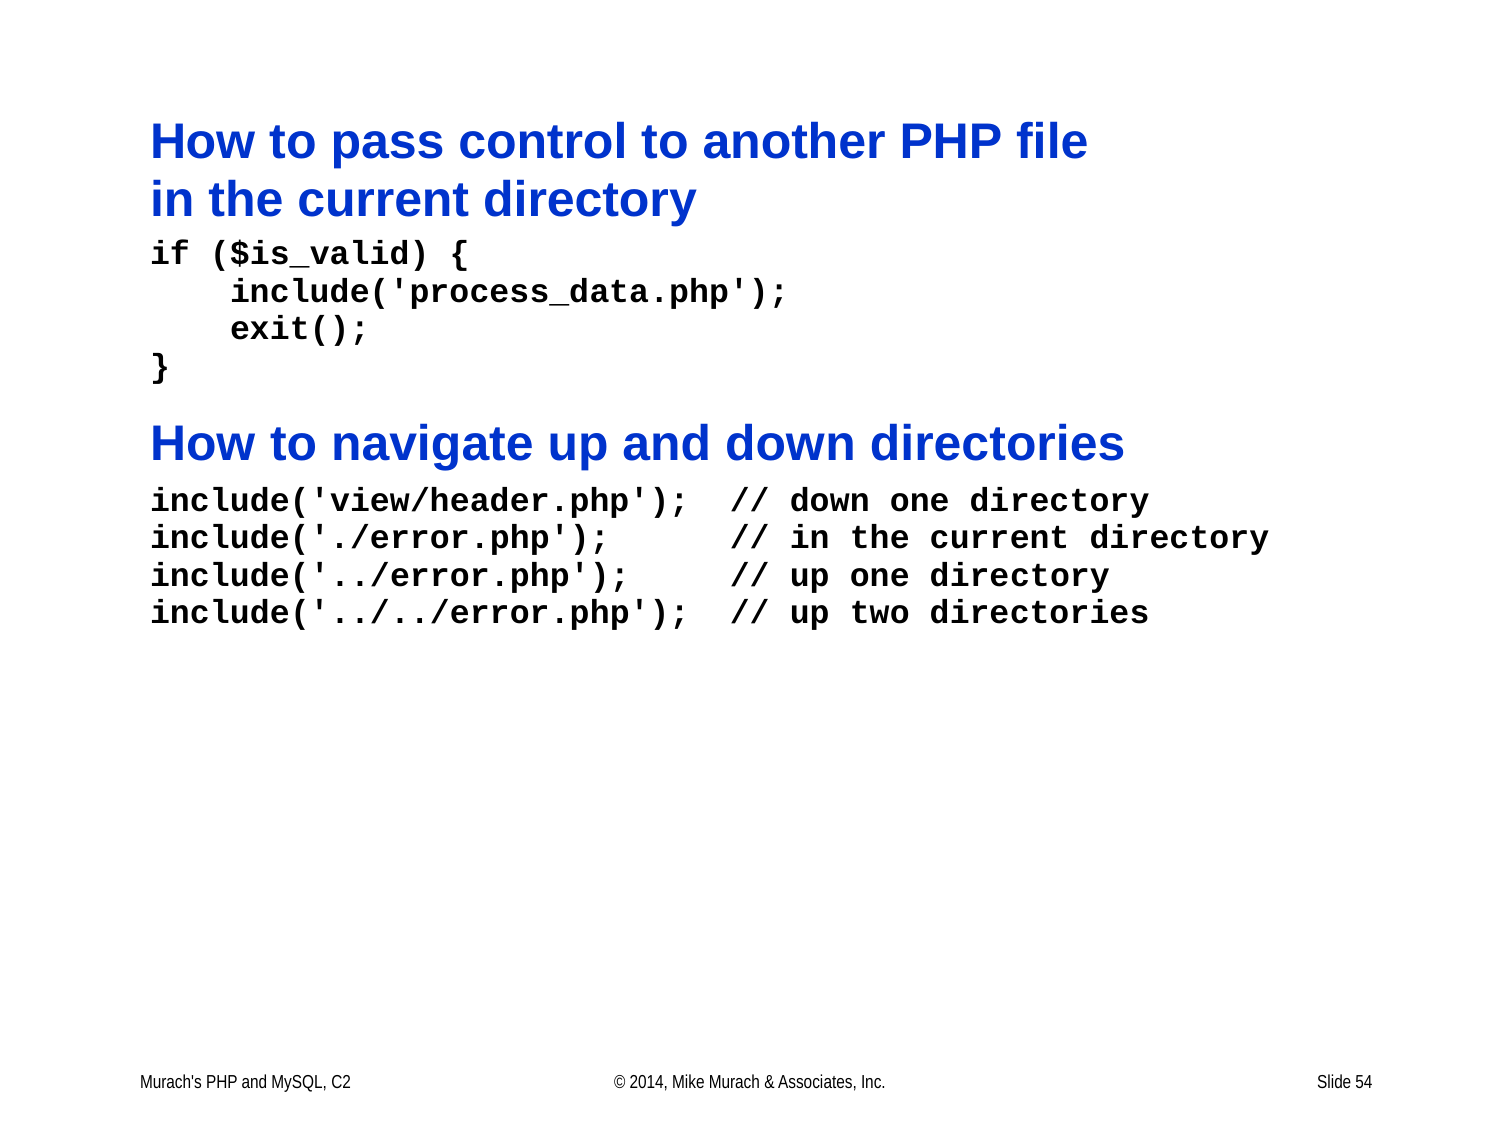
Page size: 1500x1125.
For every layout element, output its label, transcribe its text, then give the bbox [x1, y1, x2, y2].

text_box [149, 112, 1128, 241]
slide_number Murach's PHP and MySQL, C2 [125, 1025, 450, 1100]
slide_number Slide 54 [1074, 1025, 1388, 1100]
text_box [149, 237, 1348, 790]
footer © 2014, Mike Murach & Associates, Inc. [474, 1025, 1025, 1100]
